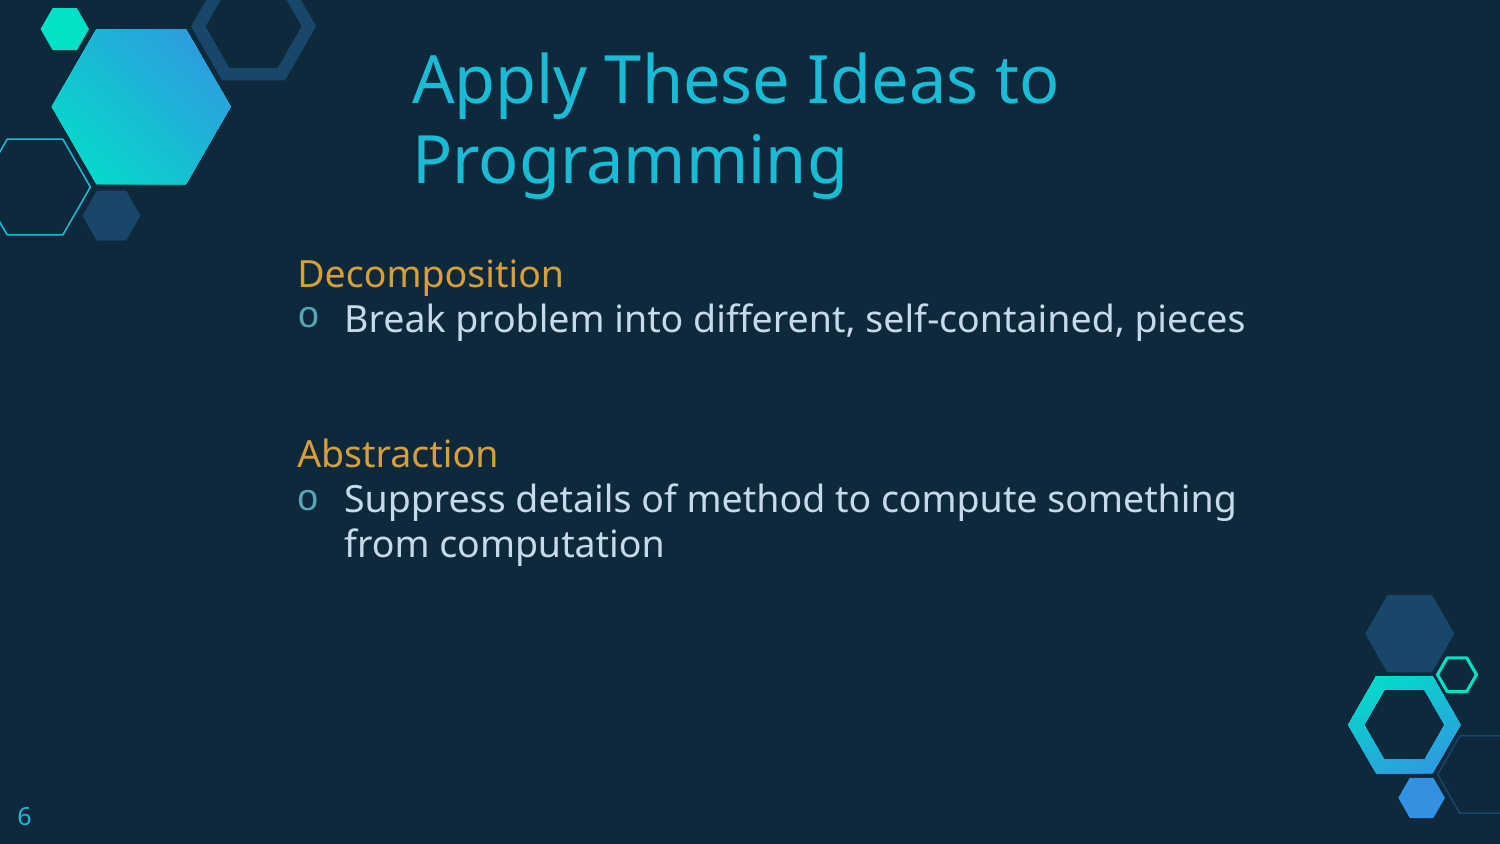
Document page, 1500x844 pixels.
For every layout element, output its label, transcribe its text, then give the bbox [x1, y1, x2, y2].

text_box Decomposition Break problem into different, self-contained, pieces Abstraction Suppress details of method to compute something from computation [282, 242, 1343, 573]
slide_number 6 [2, 785, 93, 844]
text_box Apply These Ideas to Programming [397, 29, 1330, 205]
